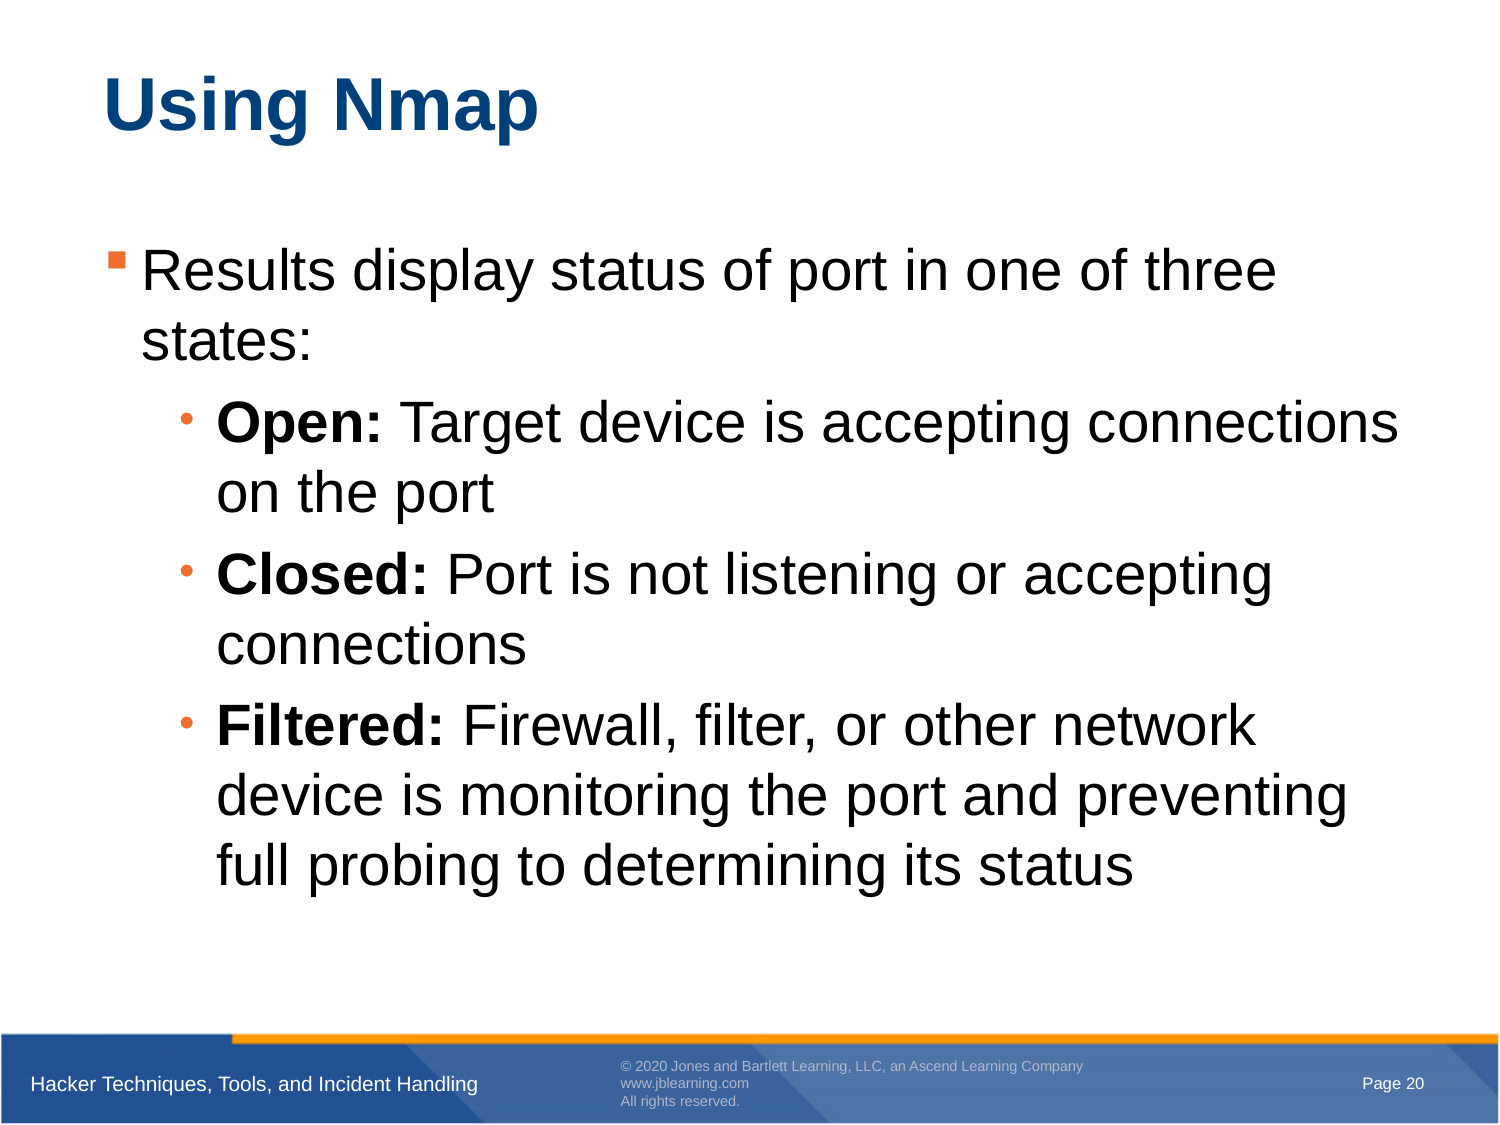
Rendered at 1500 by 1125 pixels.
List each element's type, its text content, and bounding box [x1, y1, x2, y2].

picture [0, 1032, 1500, 1125]
title Using Nmap [88, 47, 1451, 224]
list Results display status of port in one of three states: Open: Target device is accepting connections on the port Closed: Port is not listening or accepting connections Filtered: Firewall, filter, or other network device is monitoring the port and preventing full probing to determining its status [88, 224, 1451, 1051]
